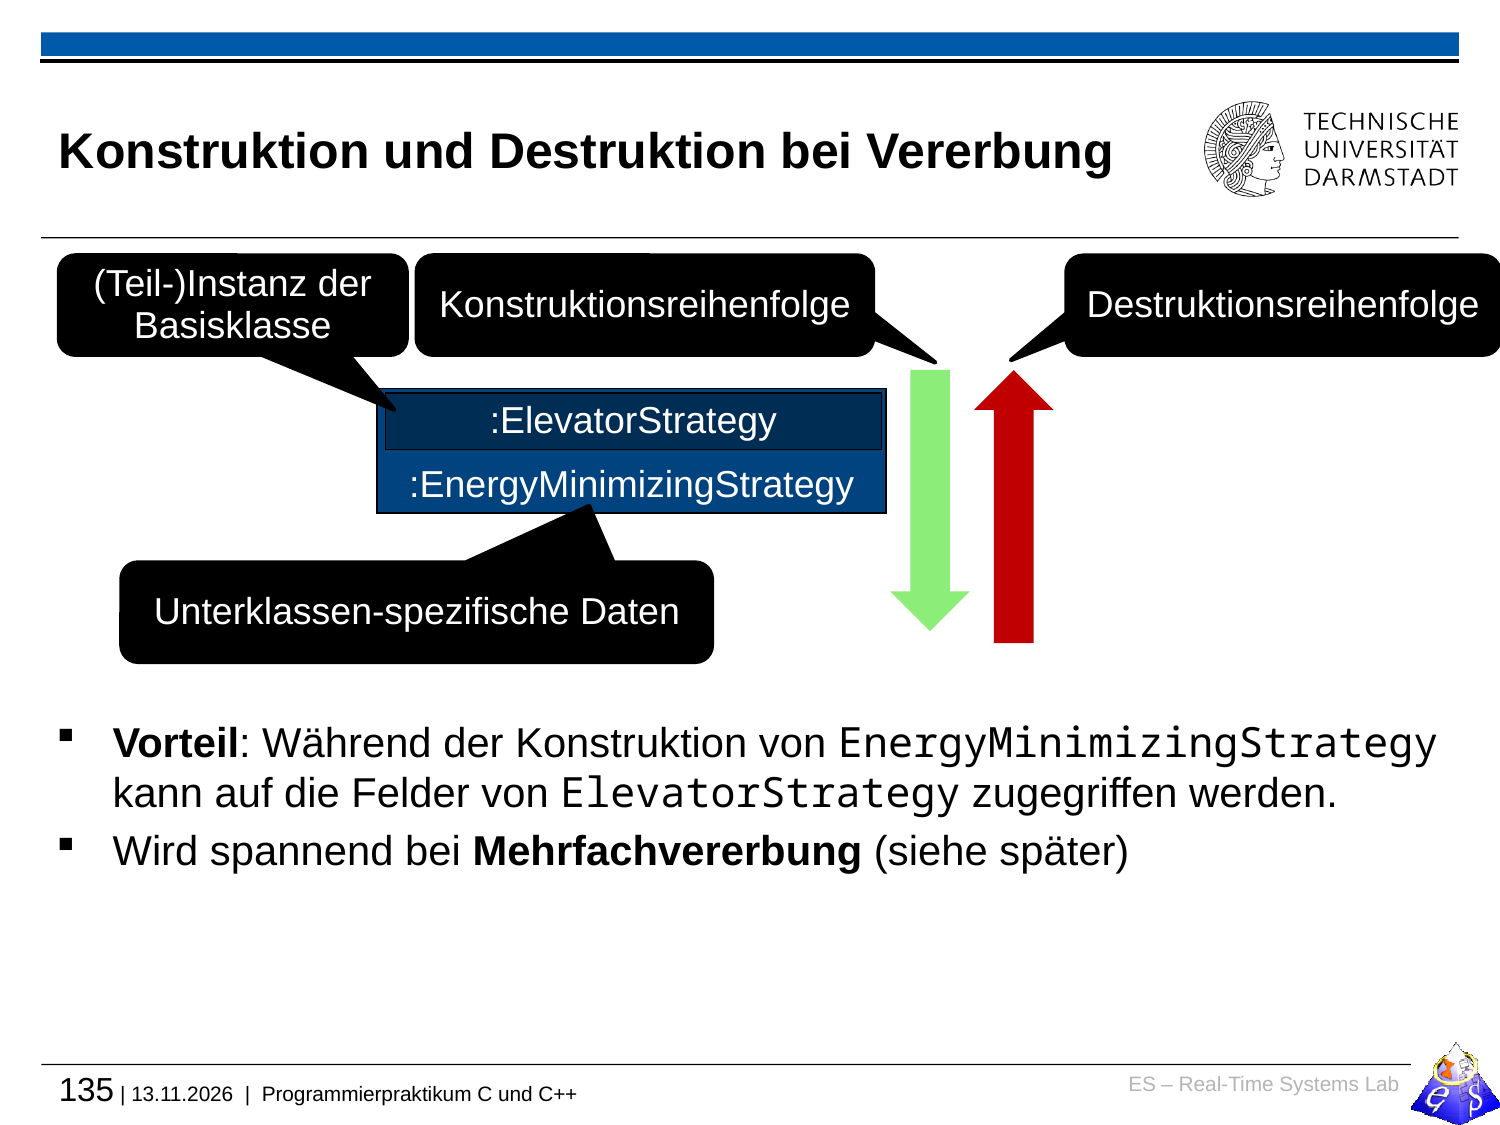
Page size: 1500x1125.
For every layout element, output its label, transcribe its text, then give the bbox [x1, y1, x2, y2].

text_box :ElevatorStrategy [385, 392, 882, 450]
list Vorteil: Während der Konstruktion von EnergyMinimizingStrategy kann auf die Felder von ElevatorStrategy zugegriffen werden. Wird spannend bei Mehrfachvererbung (siehe später) [41, 708, 1459, 917]
text_box (Teil-)Instanz der Basisklasse [56, 253, 409, 412]
text_box Unterklassen-spezifische Daten [119, 504, 715, 665]
text_box :EnergyMinimizingStrategy [377, 388, 887, 513]
title Konstruktion und Destruktion bei Vererbung [58, 80, 1187, 218]
text_box [890, 369, 970, 632]
text_box Destruktionsreihenfolge [1009, 253, 1500, 363]
picture [1411, 1041, 1500, 1125]
text_box Konstruktionsreihenfolge [414, 253, 938, 365]
text_box [973, 370, 1054, 644]
picture [1187, 84, 1483, 214]
